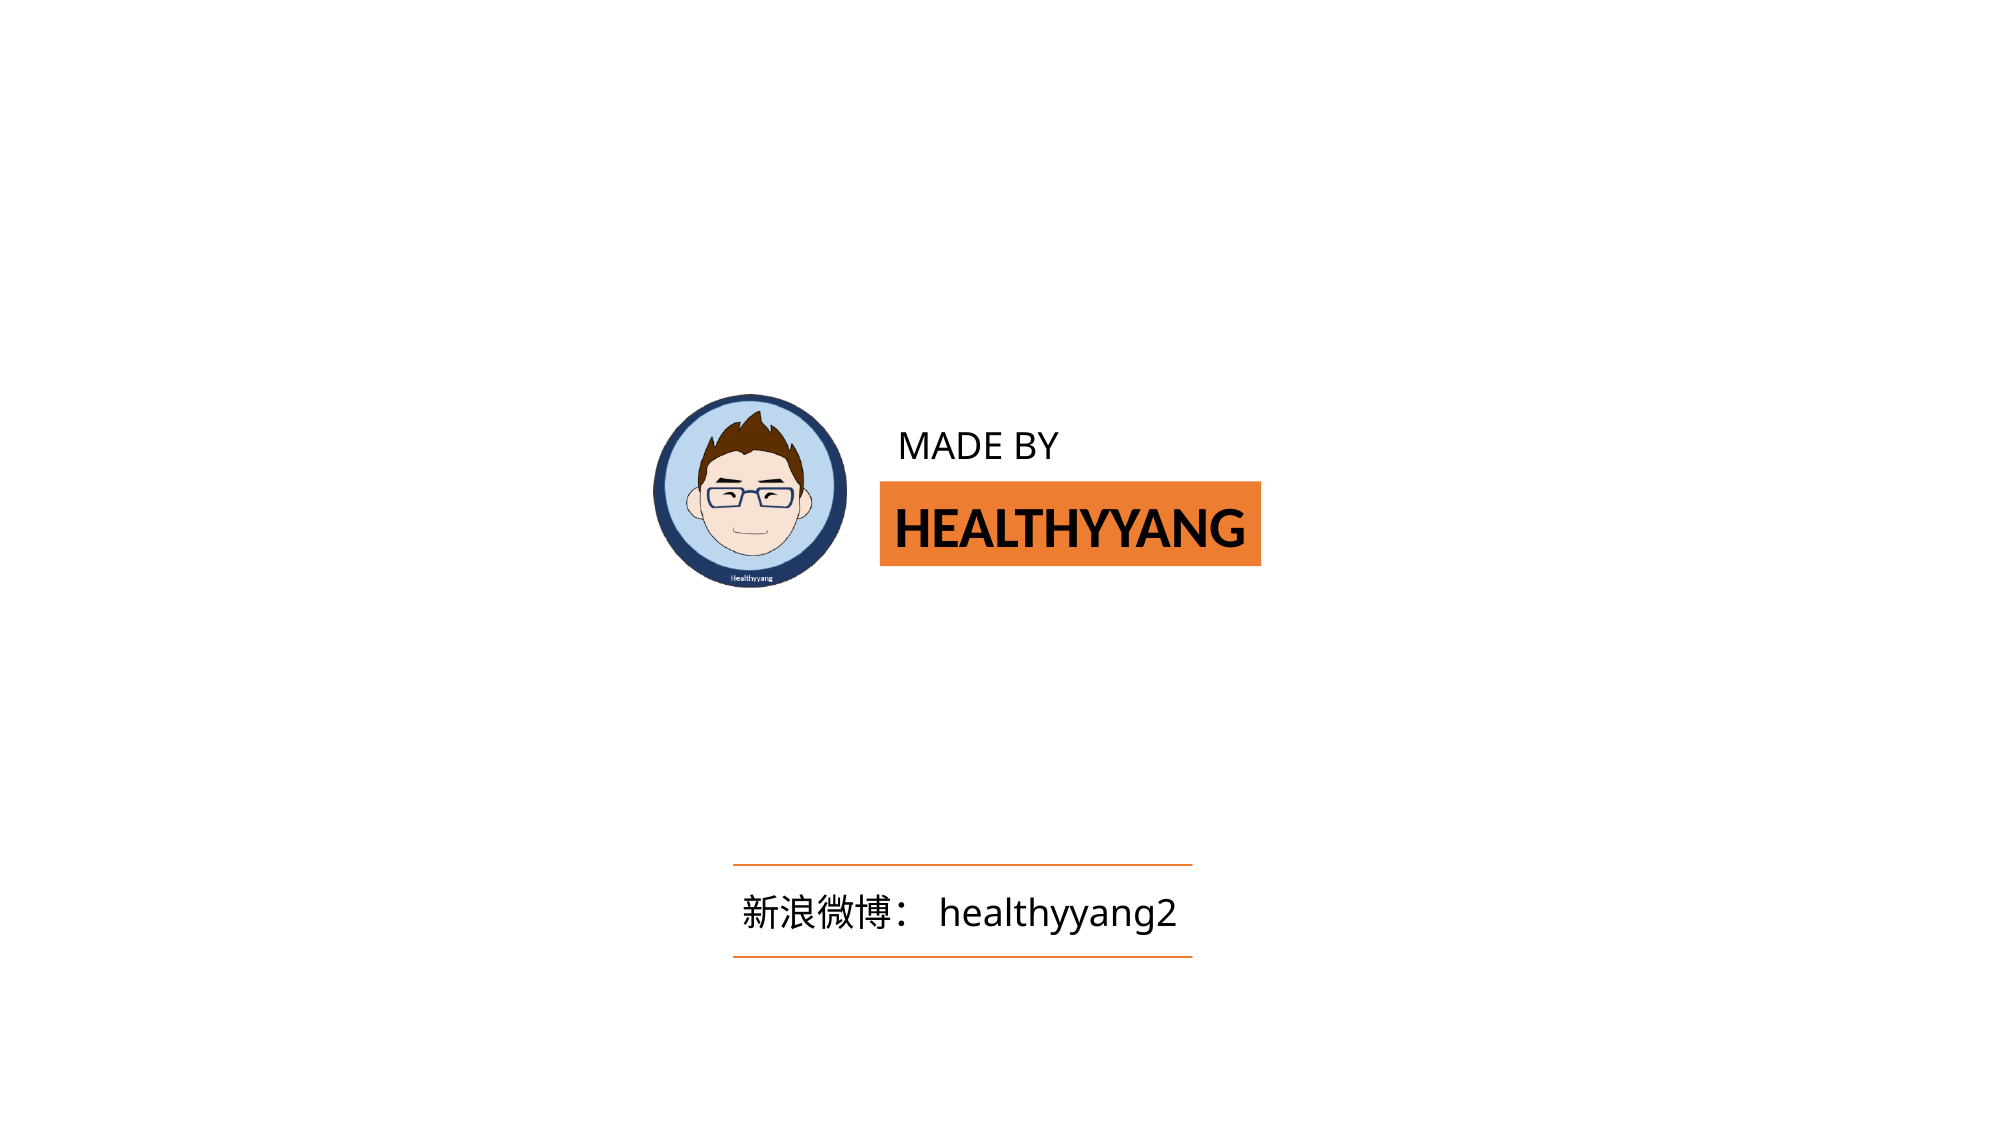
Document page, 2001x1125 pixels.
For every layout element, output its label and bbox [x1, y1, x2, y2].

text_box [653, 394, 1264, 588]
text_box [710, 864, 1210, 958]
